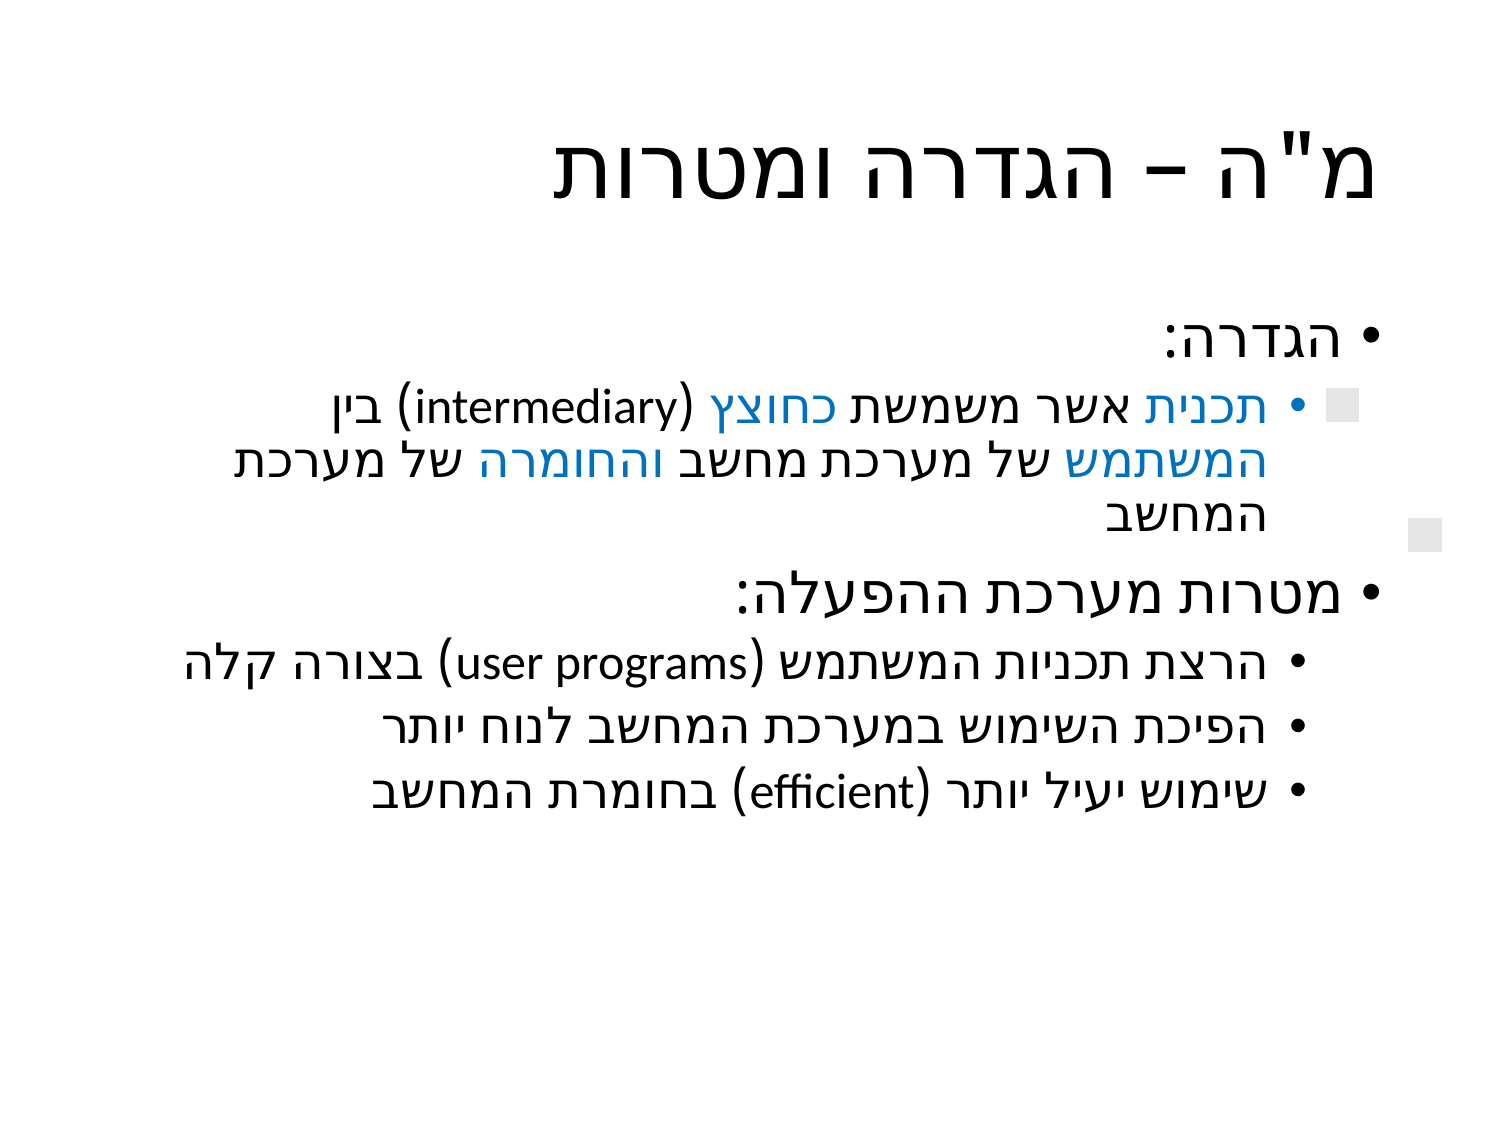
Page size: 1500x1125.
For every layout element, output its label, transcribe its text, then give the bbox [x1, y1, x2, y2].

text_box [1408, 518, 1442, 552]
text_box [1326, 388, 1359, 422]
title מ"ה – הגדרה ומטרות [103, 59, 1397, 278]
list הגדרה: תכנית אשר משמשת כחוצץ (intermediary) בין המשתמש של מערכת מחשב והחומרה של מערכת המחשב מטרות מערכת ההפעלה: הרצת תכניות המשתמש (user programs) בצורה קלה הפיכת השימוש במערכת המחשב לנוח יותר שימוש יעיל יותר (efficient) בחומרת המחשב [103, 299, 1397, 1014]
